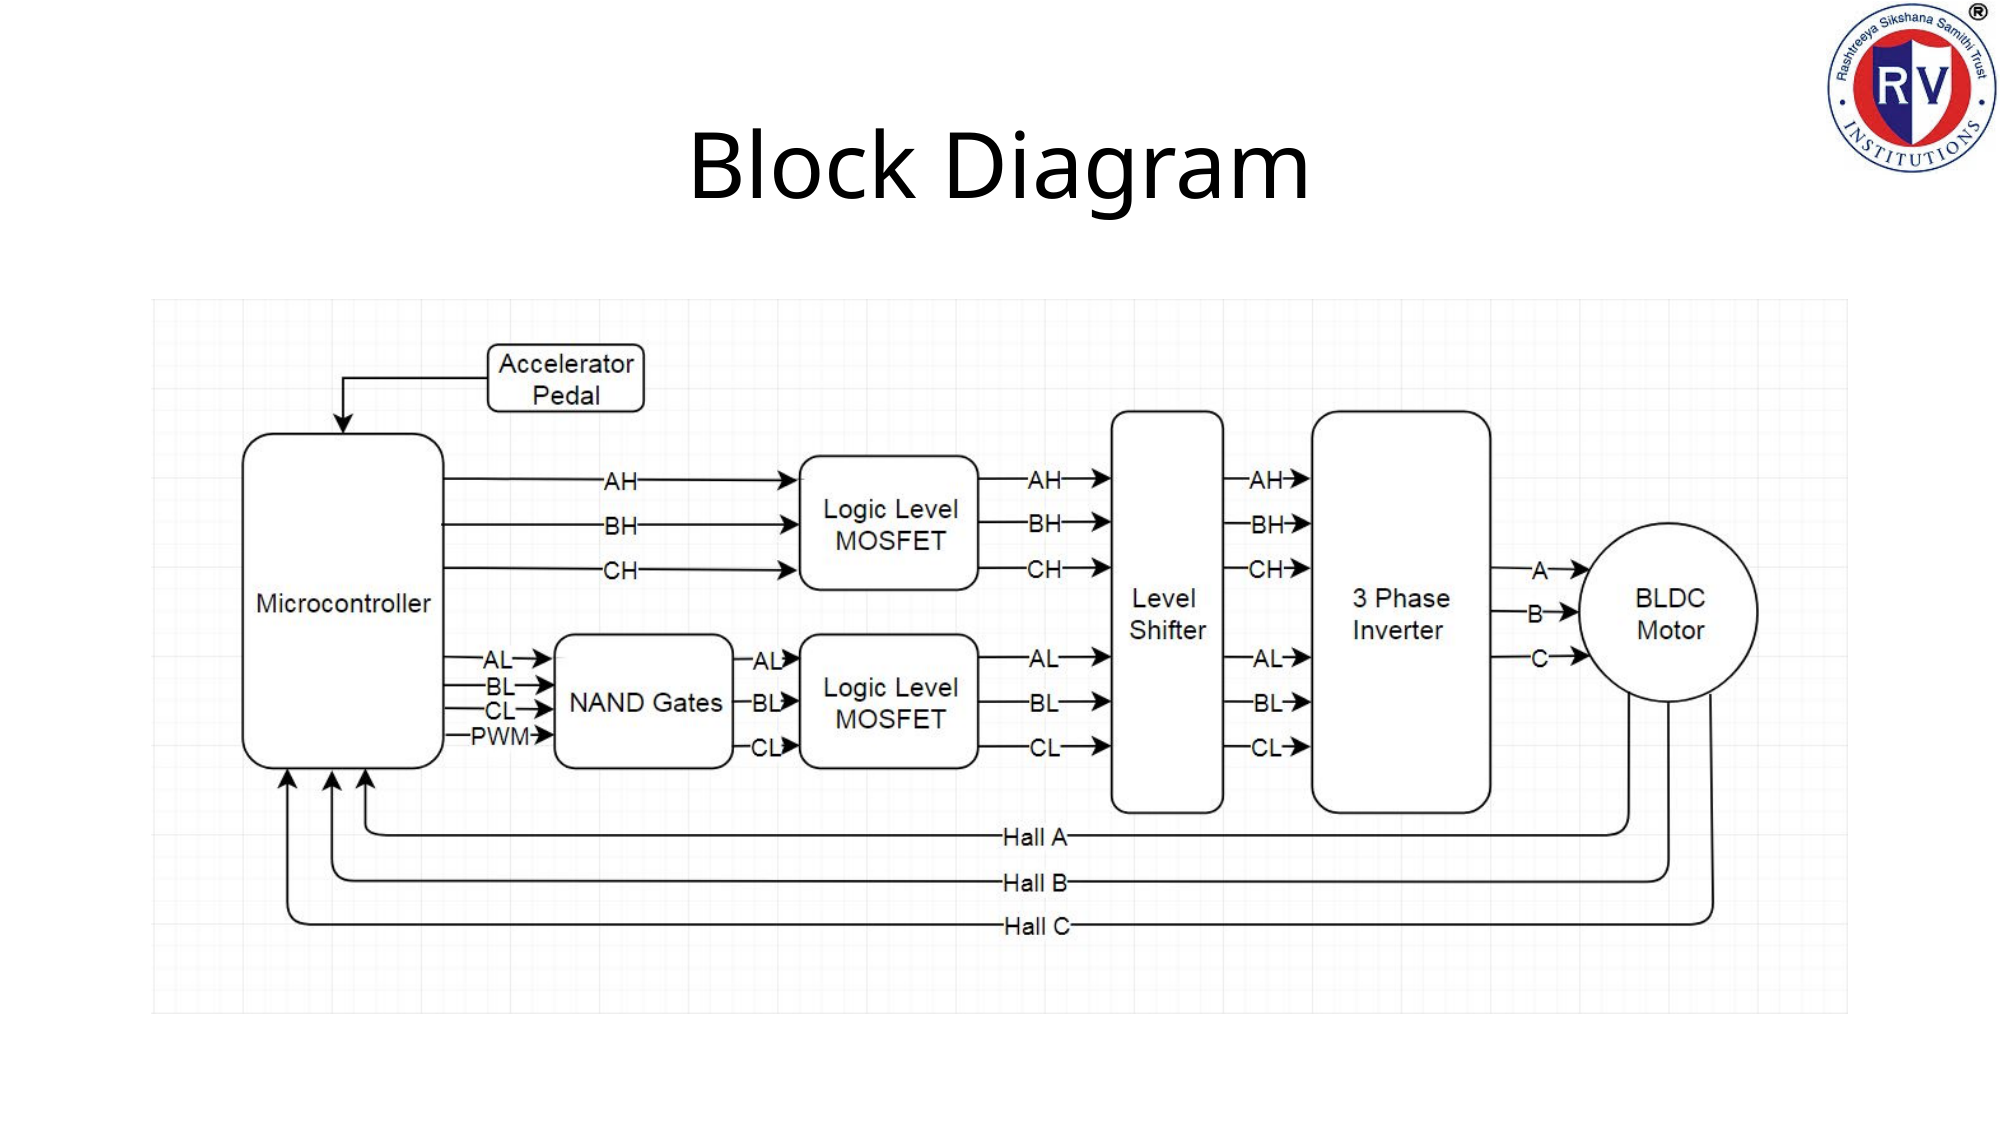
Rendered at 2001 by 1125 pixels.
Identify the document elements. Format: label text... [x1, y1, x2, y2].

title Block Diagram [137, 59, 1863, 278]
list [151, 299, 1848, 1014]
picture [1826, 1, 2000, 175]
